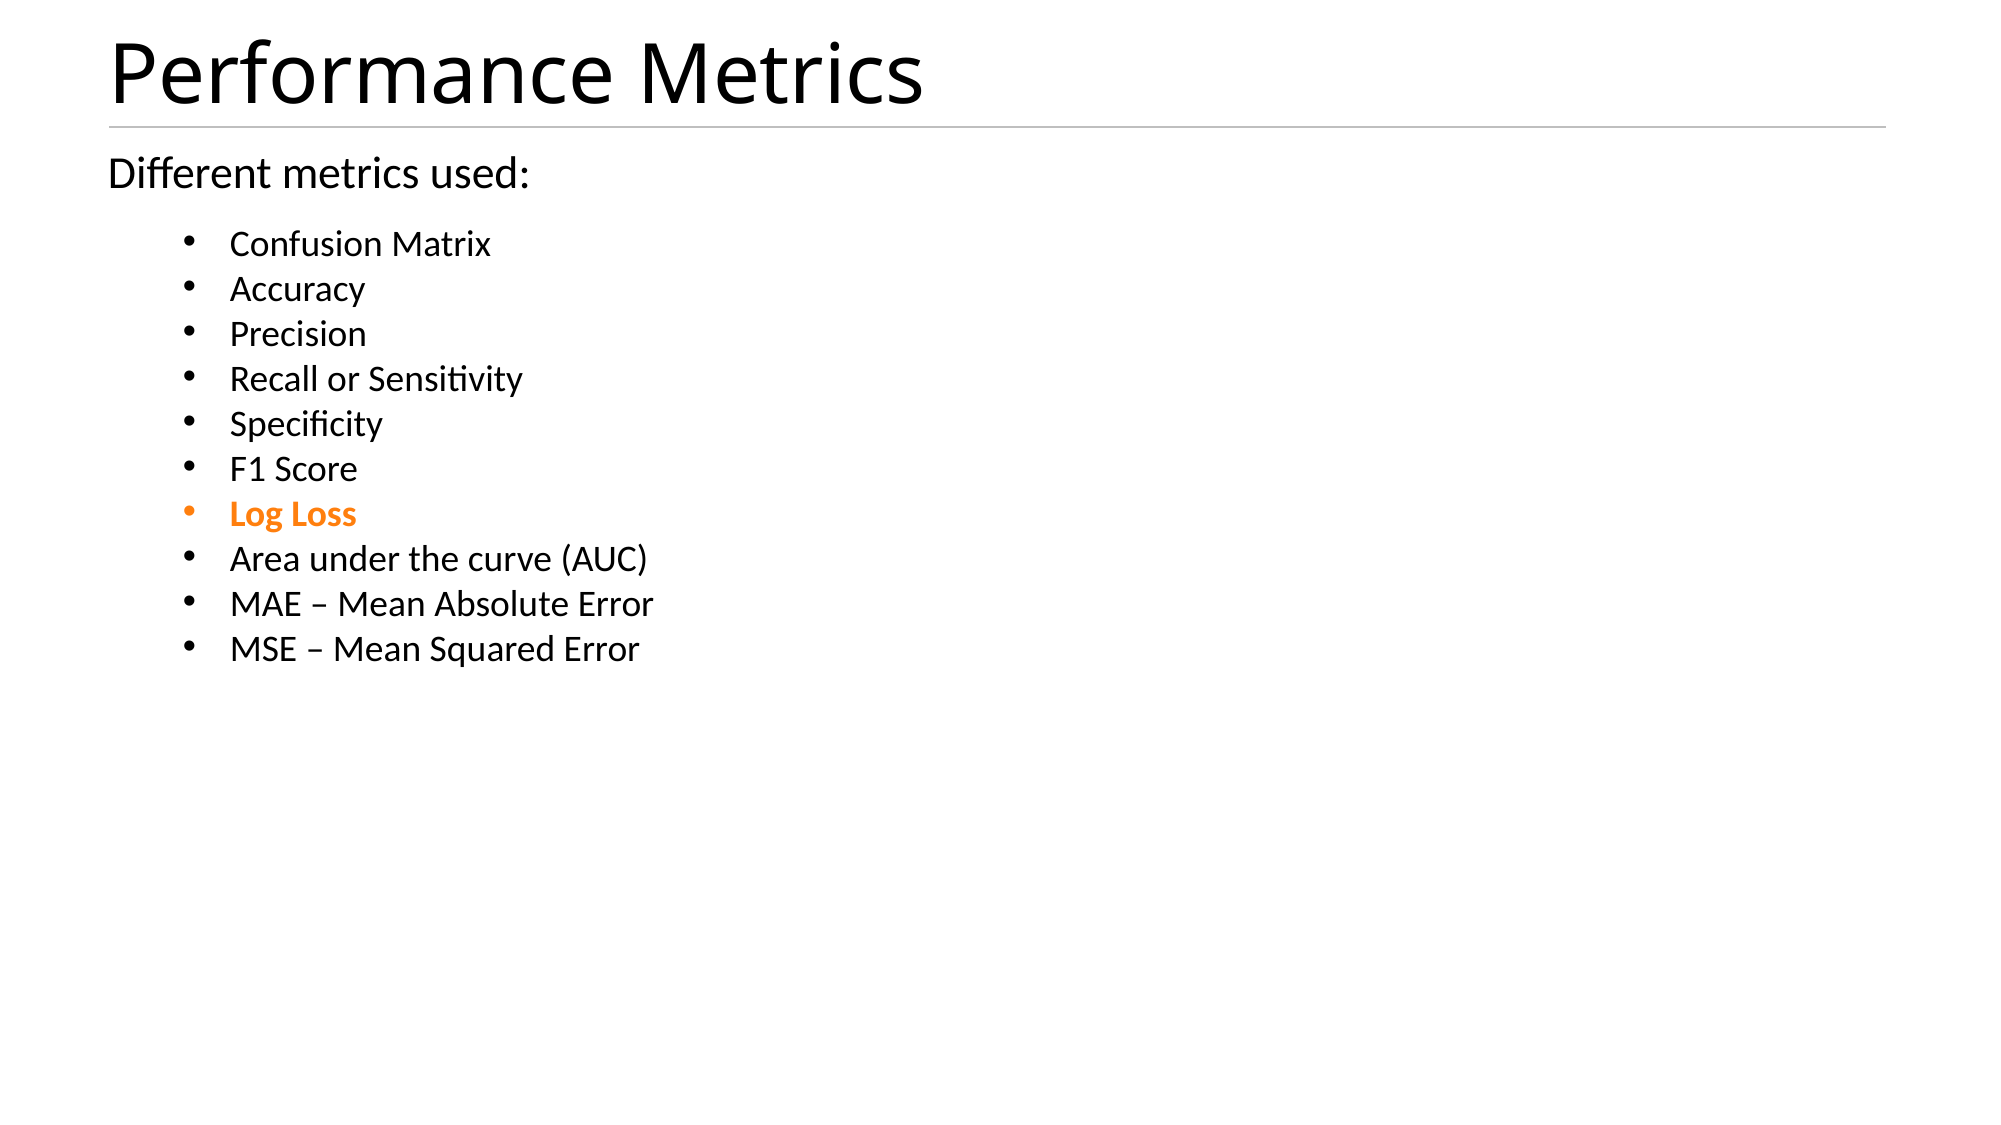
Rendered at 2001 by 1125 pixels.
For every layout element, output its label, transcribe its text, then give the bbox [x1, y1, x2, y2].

text_box Different metrics used: Confusion Matrix Accuracy Precision Recall or Sensitivity Specificity F1 Score Log Loss Area under the curve (AUC) MAE – Mean Absolute Error MSE – Mean Squared Error [93, 135, 1906, 676]
text_box Performance Metrics [93, 18, 1887, 135]
